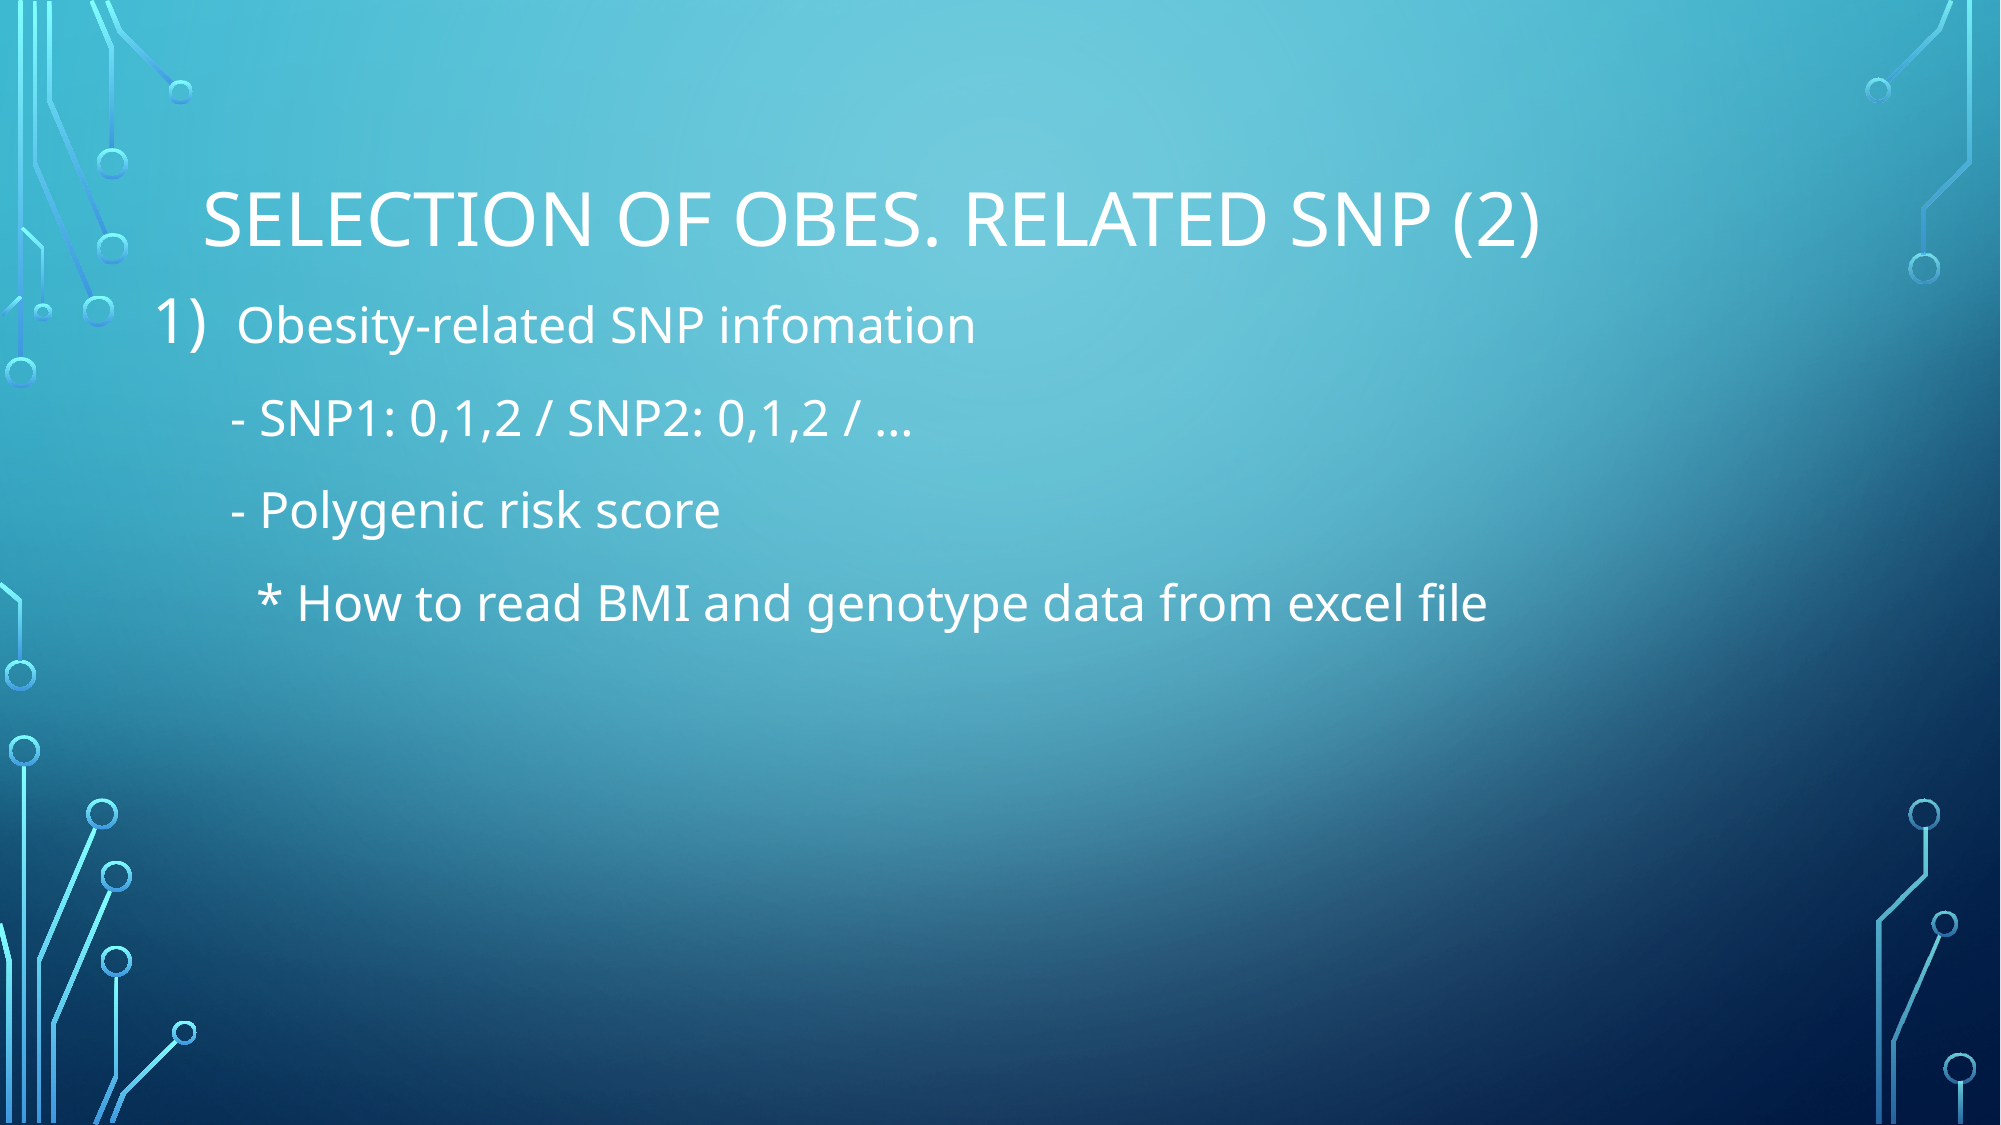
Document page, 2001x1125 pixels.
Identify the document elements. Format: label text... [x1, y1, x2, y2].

title selection of obes. Related SNP (2) [187, 101, 1813, 273]
list Obesity-related SNP infomation - SNP1: 0,1,2 / SNP2: 0,1,2 / … - Polygenic risk score * How to read BMI and genotype data from excel file [137, 273, 1863, 988]
